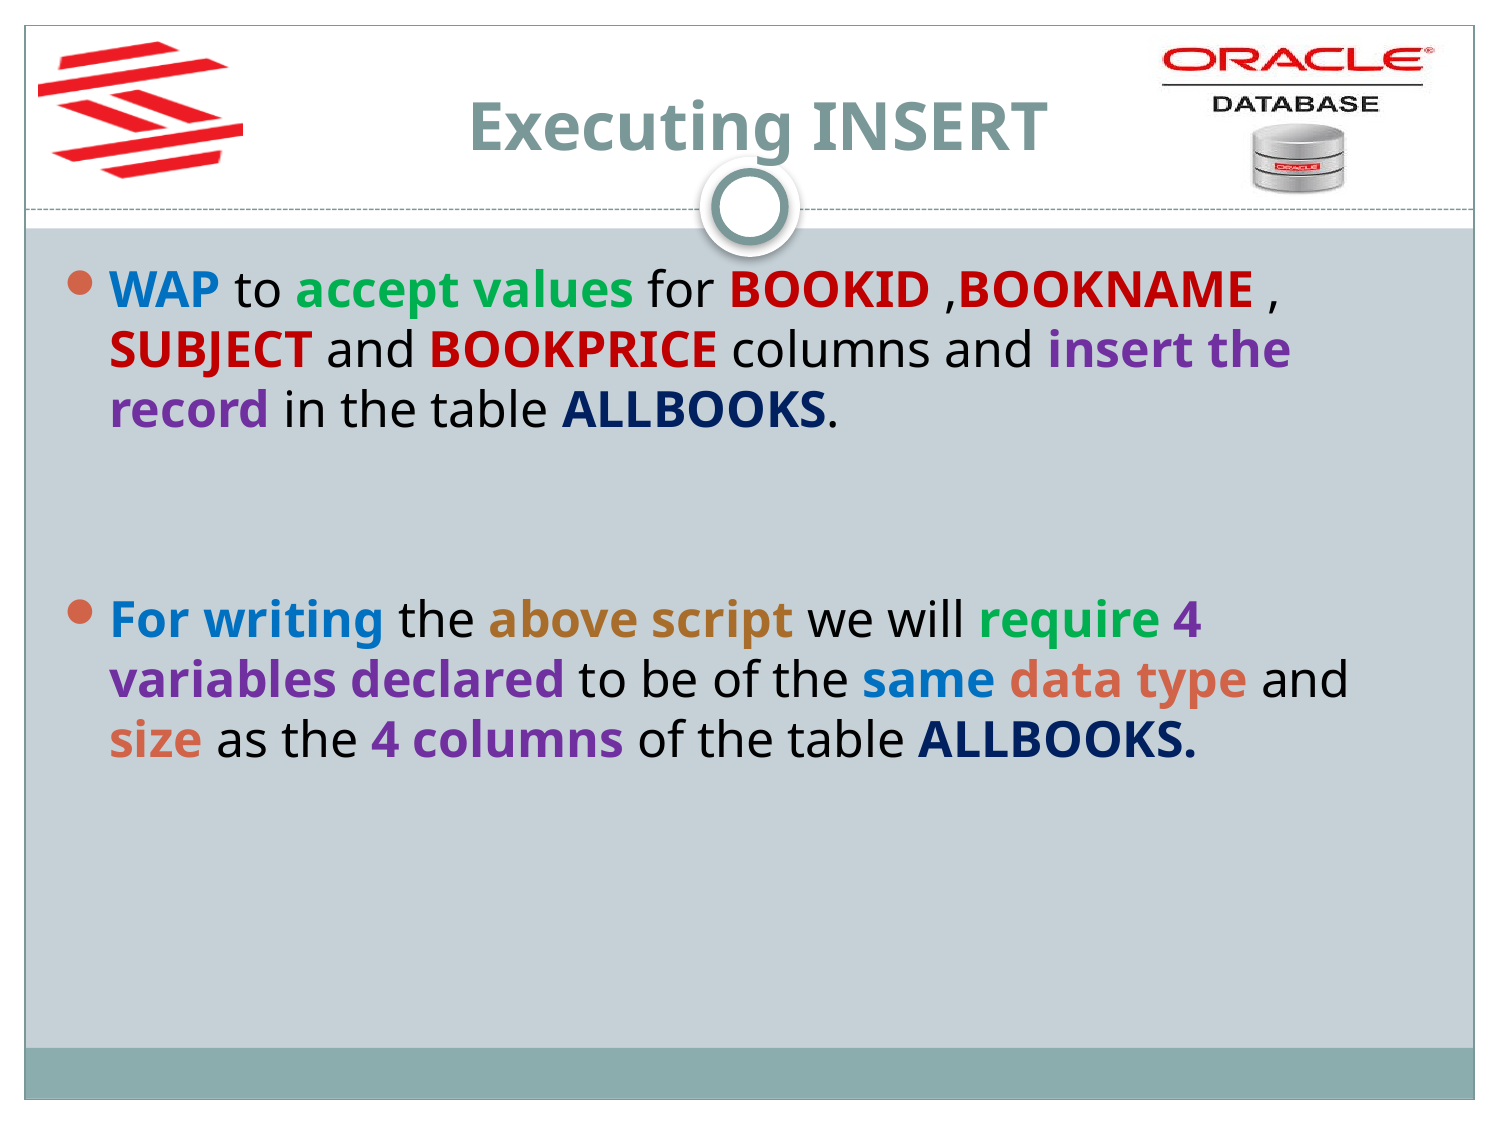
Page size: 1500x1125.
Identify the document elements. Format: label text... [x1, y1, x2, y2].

picture [1148, 34, 1453, 200]
picture [37, 40, 243, 185]
list WAP to accept values for BOOKID ,BOOKNAME , SUBJECT and BOOKPRICE columns and insert the record in the table ALLBOOKS. For writing the above script we will require 4 variables declared to be of the same data type and size as the 4 columns of the table ALLBOOKS. [49, 250, 1445, 1047]
title Executing INSERT [248, 46, 1141, 172]
